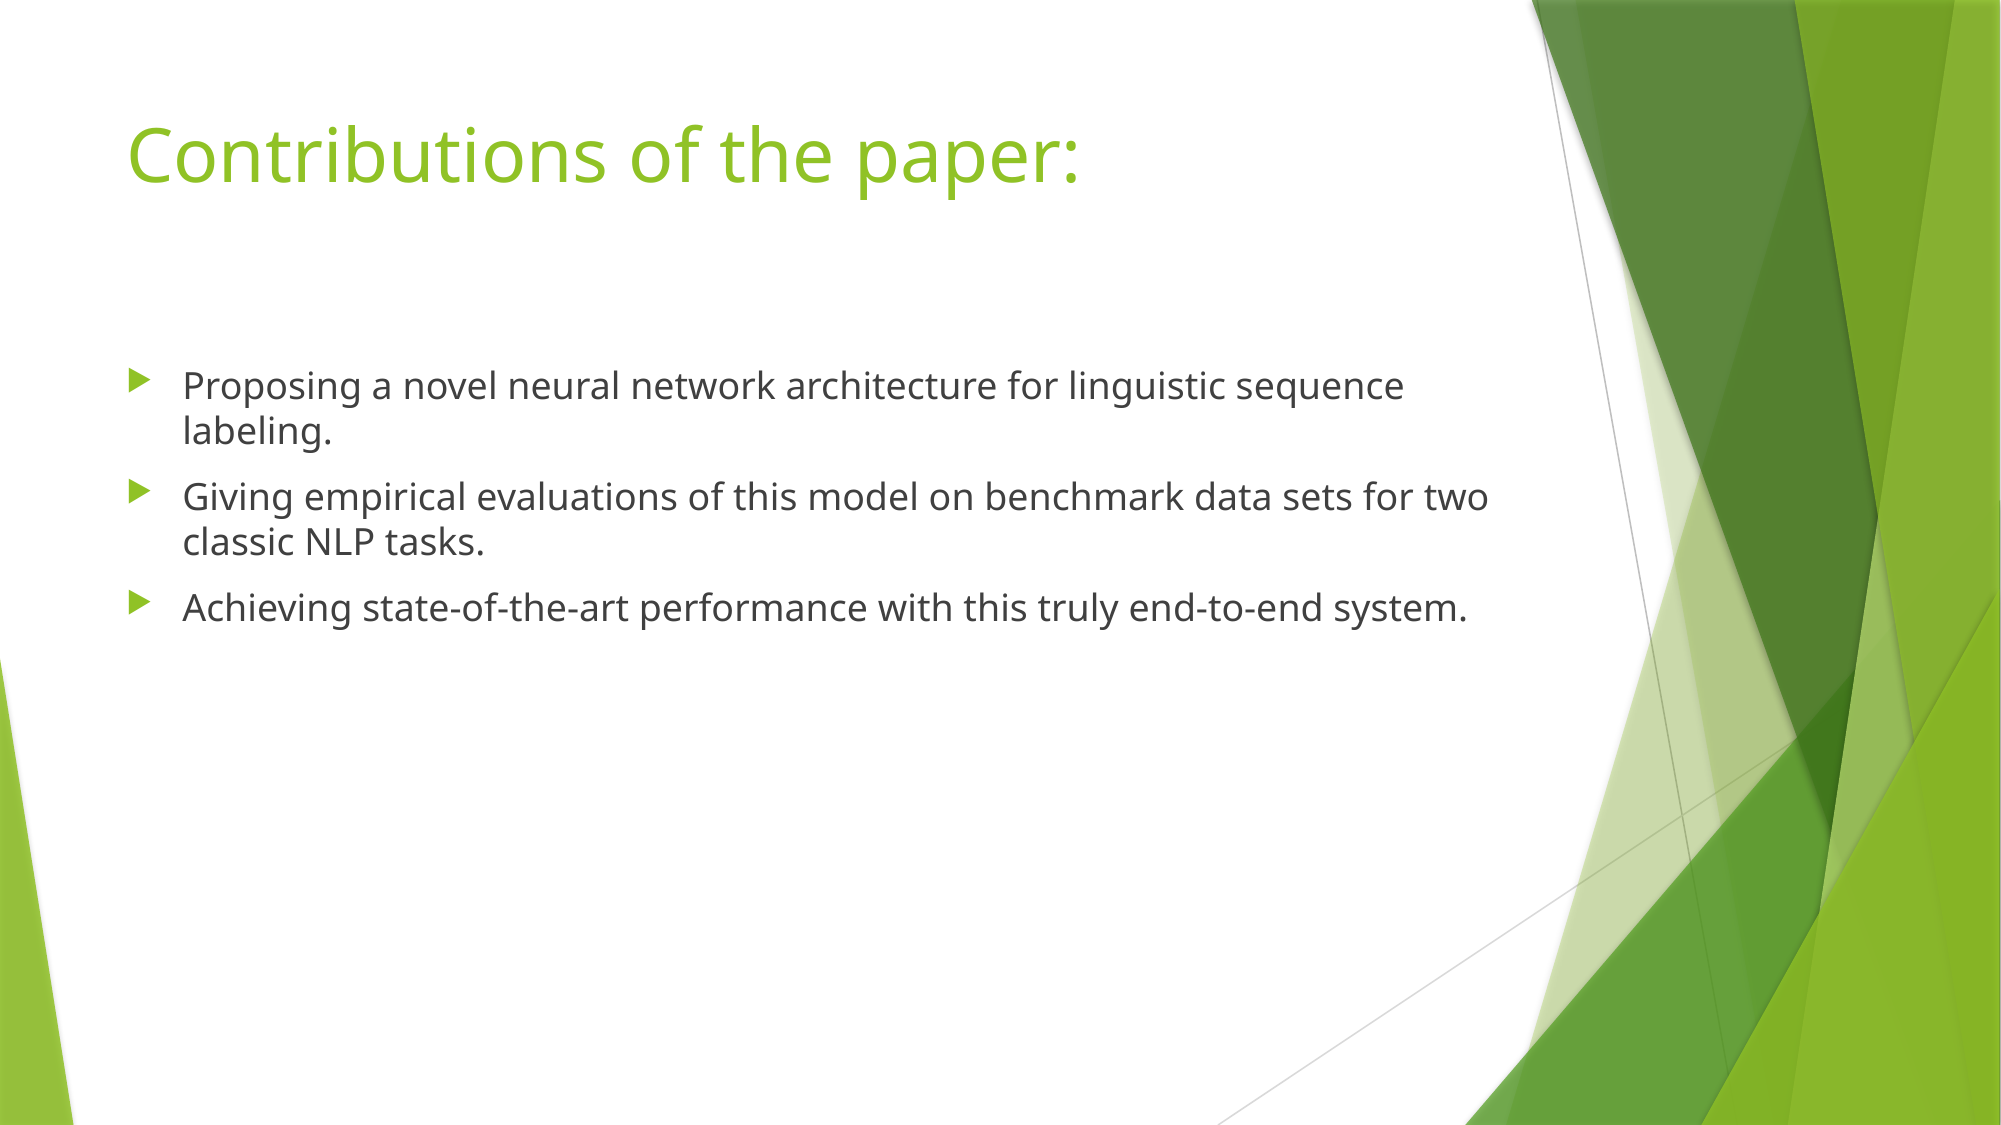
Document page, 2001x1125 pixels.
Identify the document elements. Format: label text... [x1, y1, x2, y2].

list Proposing a novel neural network architecture for linguistic sequence labeling. Giving empirical evaluations of this model on benchmark data sets for two classic NLP tasks. Achieving state-of-the-art performance with this truly end-to-end system. [111, 354, 1522, 992]
title Contributions of the paper: [111, 99, 1522, 317]
